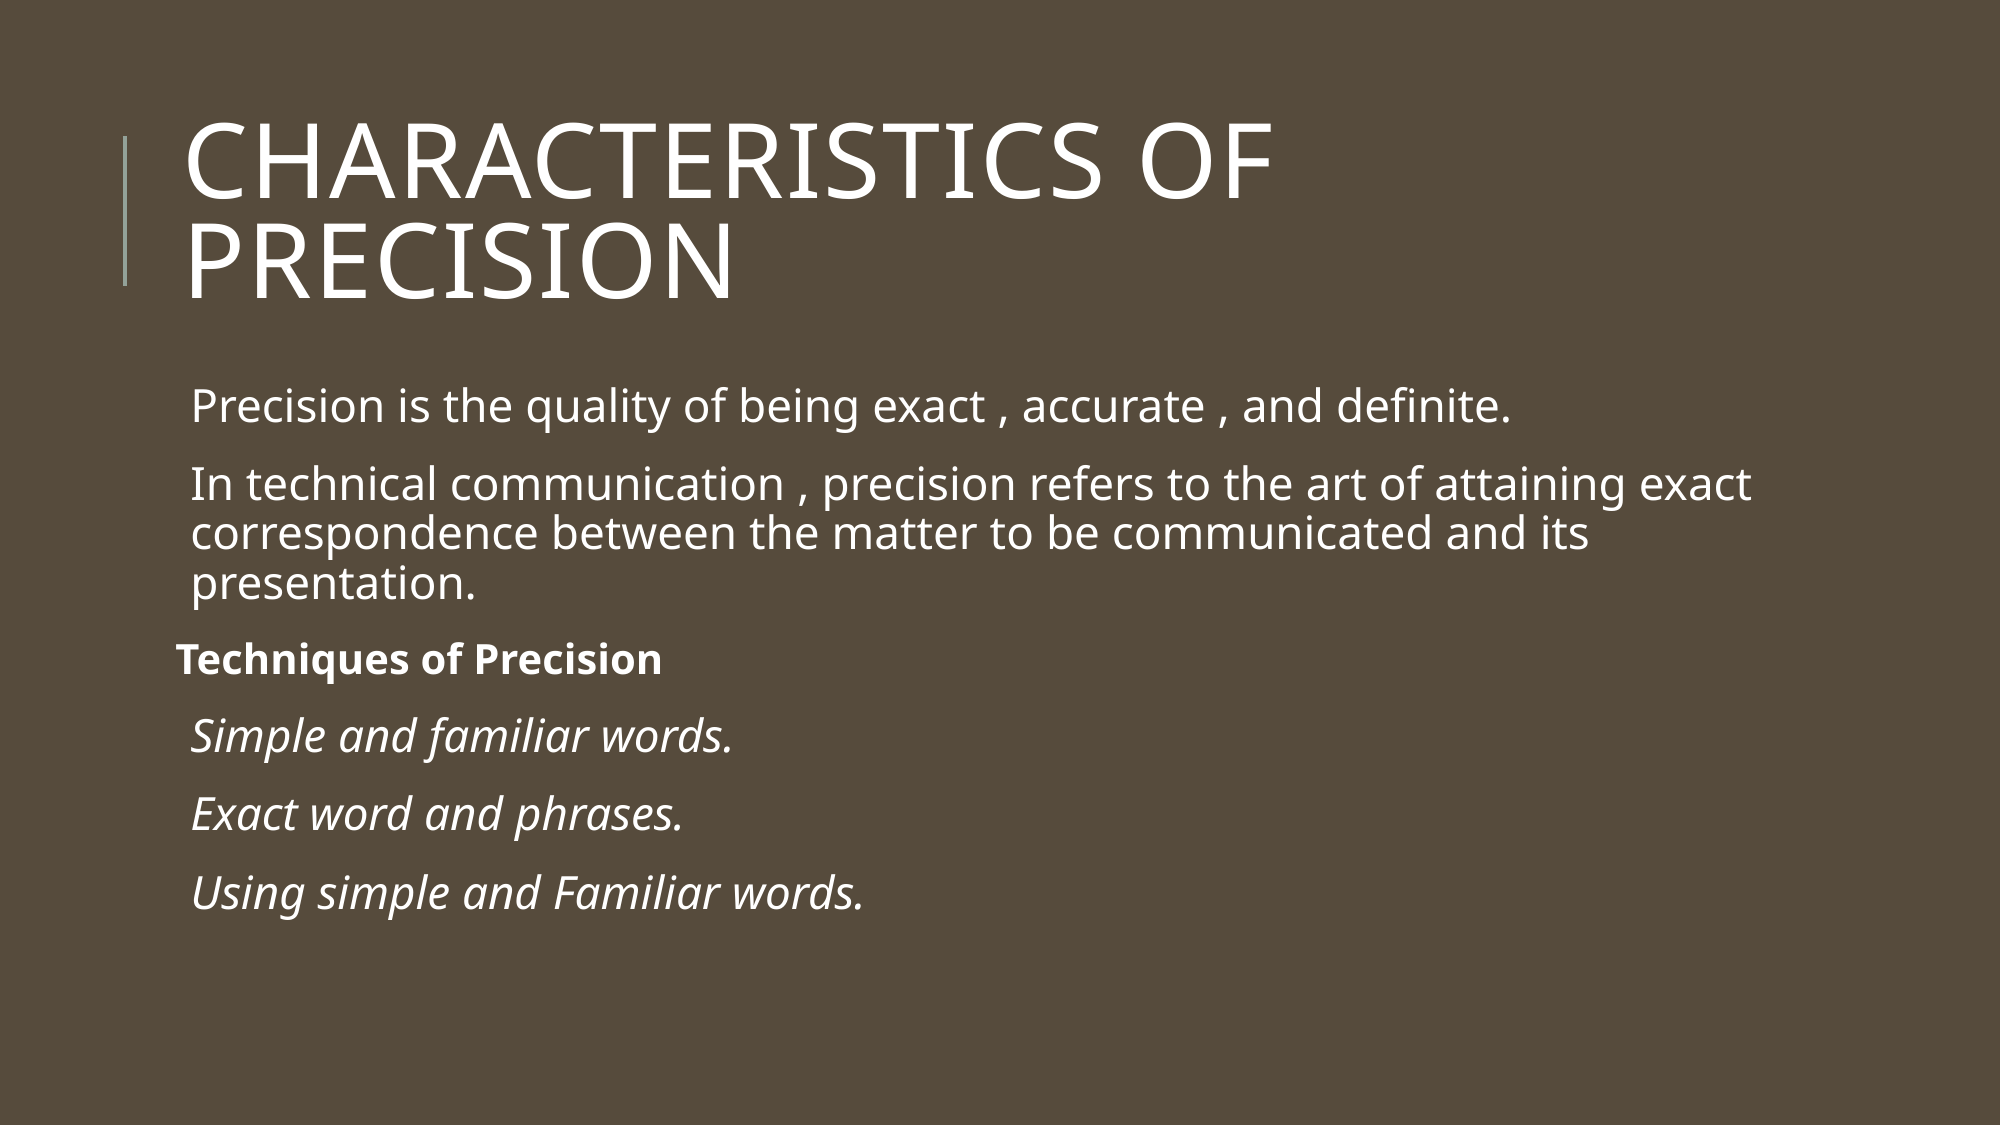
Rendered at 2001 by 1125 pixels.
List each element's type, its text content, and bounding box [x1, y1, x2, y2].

list Precision is the quality of being exact , accurate , and definite. In technical communication , precision refers to the art of attaining exact correspondence between the matter to be communicated and its presentation. Techniques of Precision Simple and familiar words. Exact word and phrases. Using simple and Familiar words. [168, 375, 1763, 1035]
title Characteristics of Precision [168, 96, 1763, 342]
